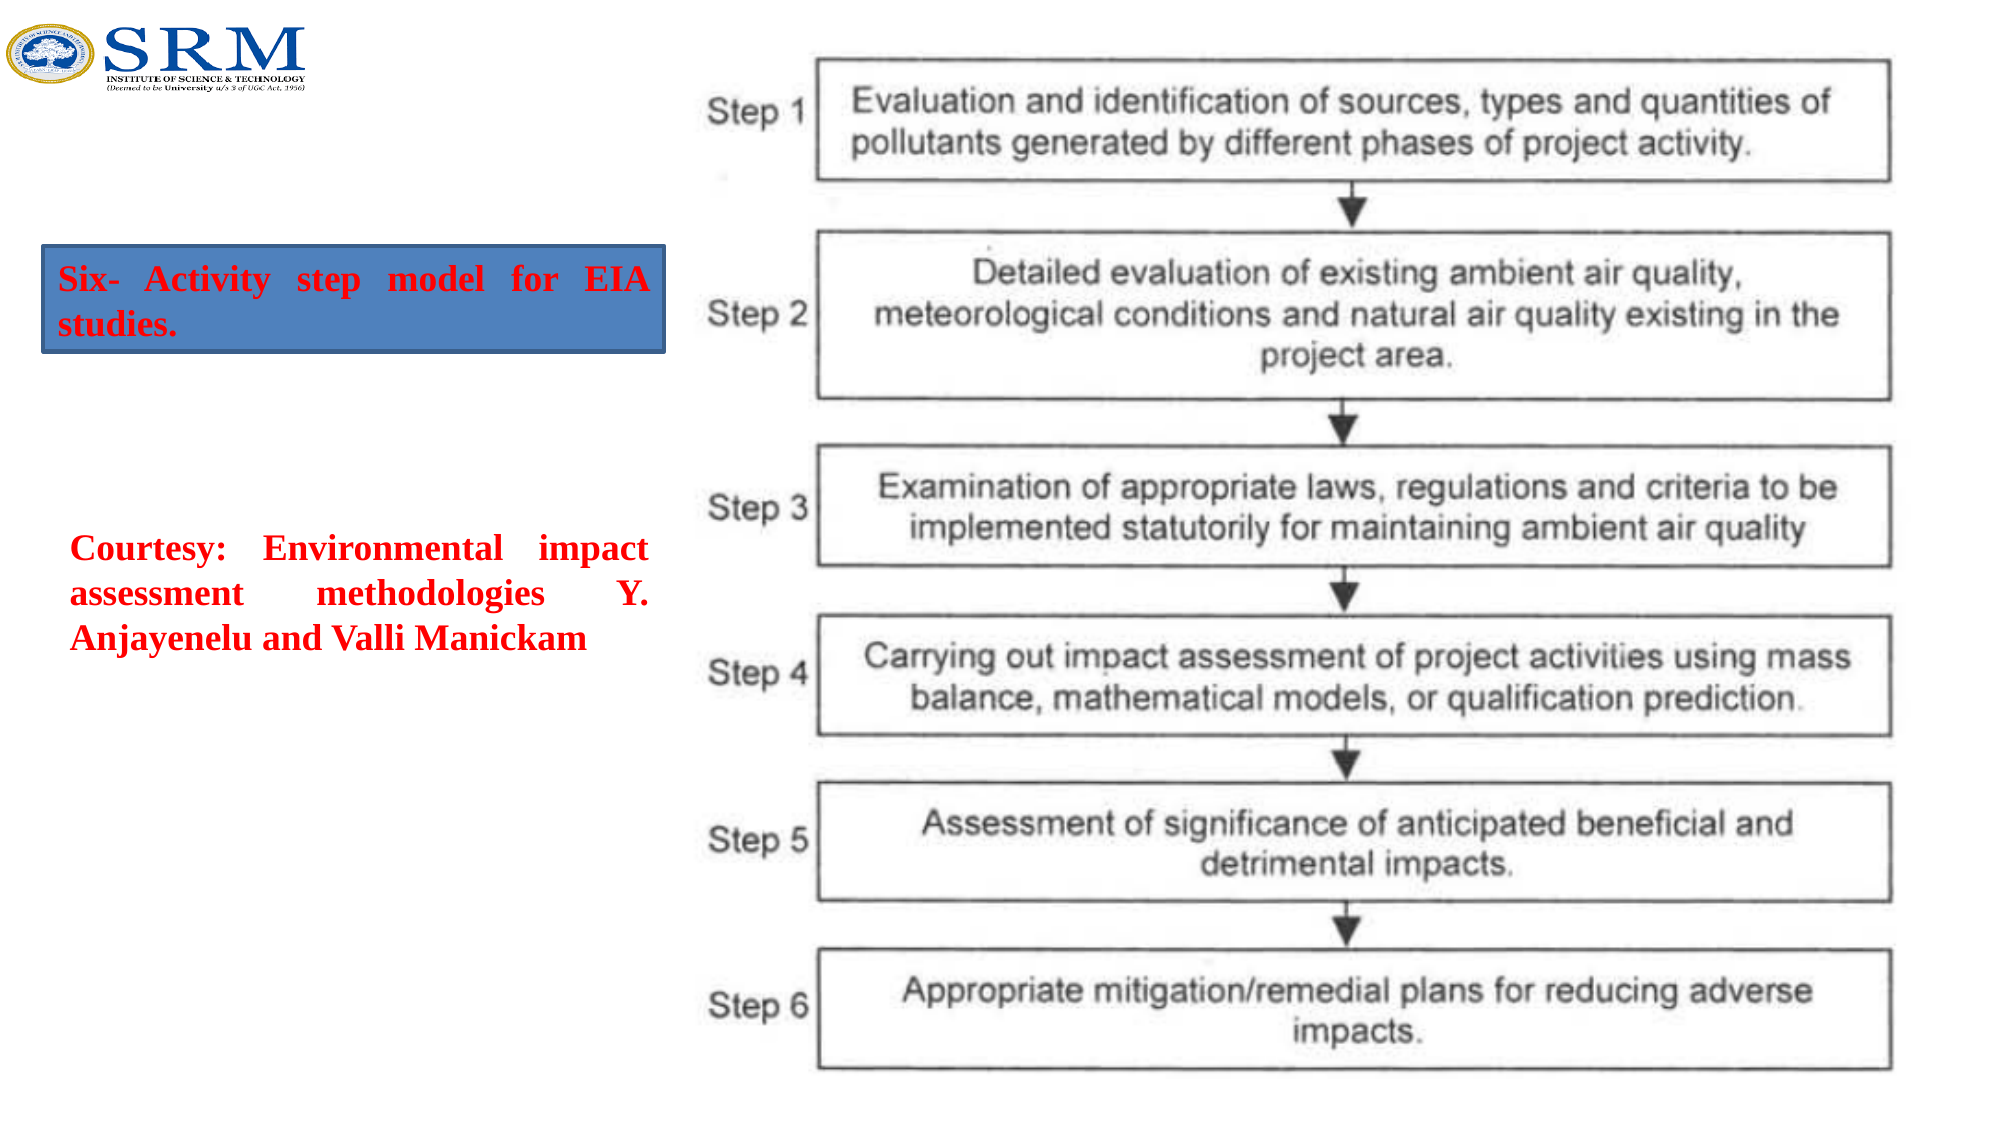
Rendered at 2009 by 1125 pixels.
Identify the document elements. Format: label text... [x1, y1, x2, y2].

text_box Six- Activity step model for EIA studies. [41, 244, 666, 354]
picture [0, 0, 313, 116]
text_box Courtesy: Environmental impact assessment methodologies Y. Anjayenelu and Valli Manickam [54, 515, 665, 666]
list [678, 46, 1911, 1079]
